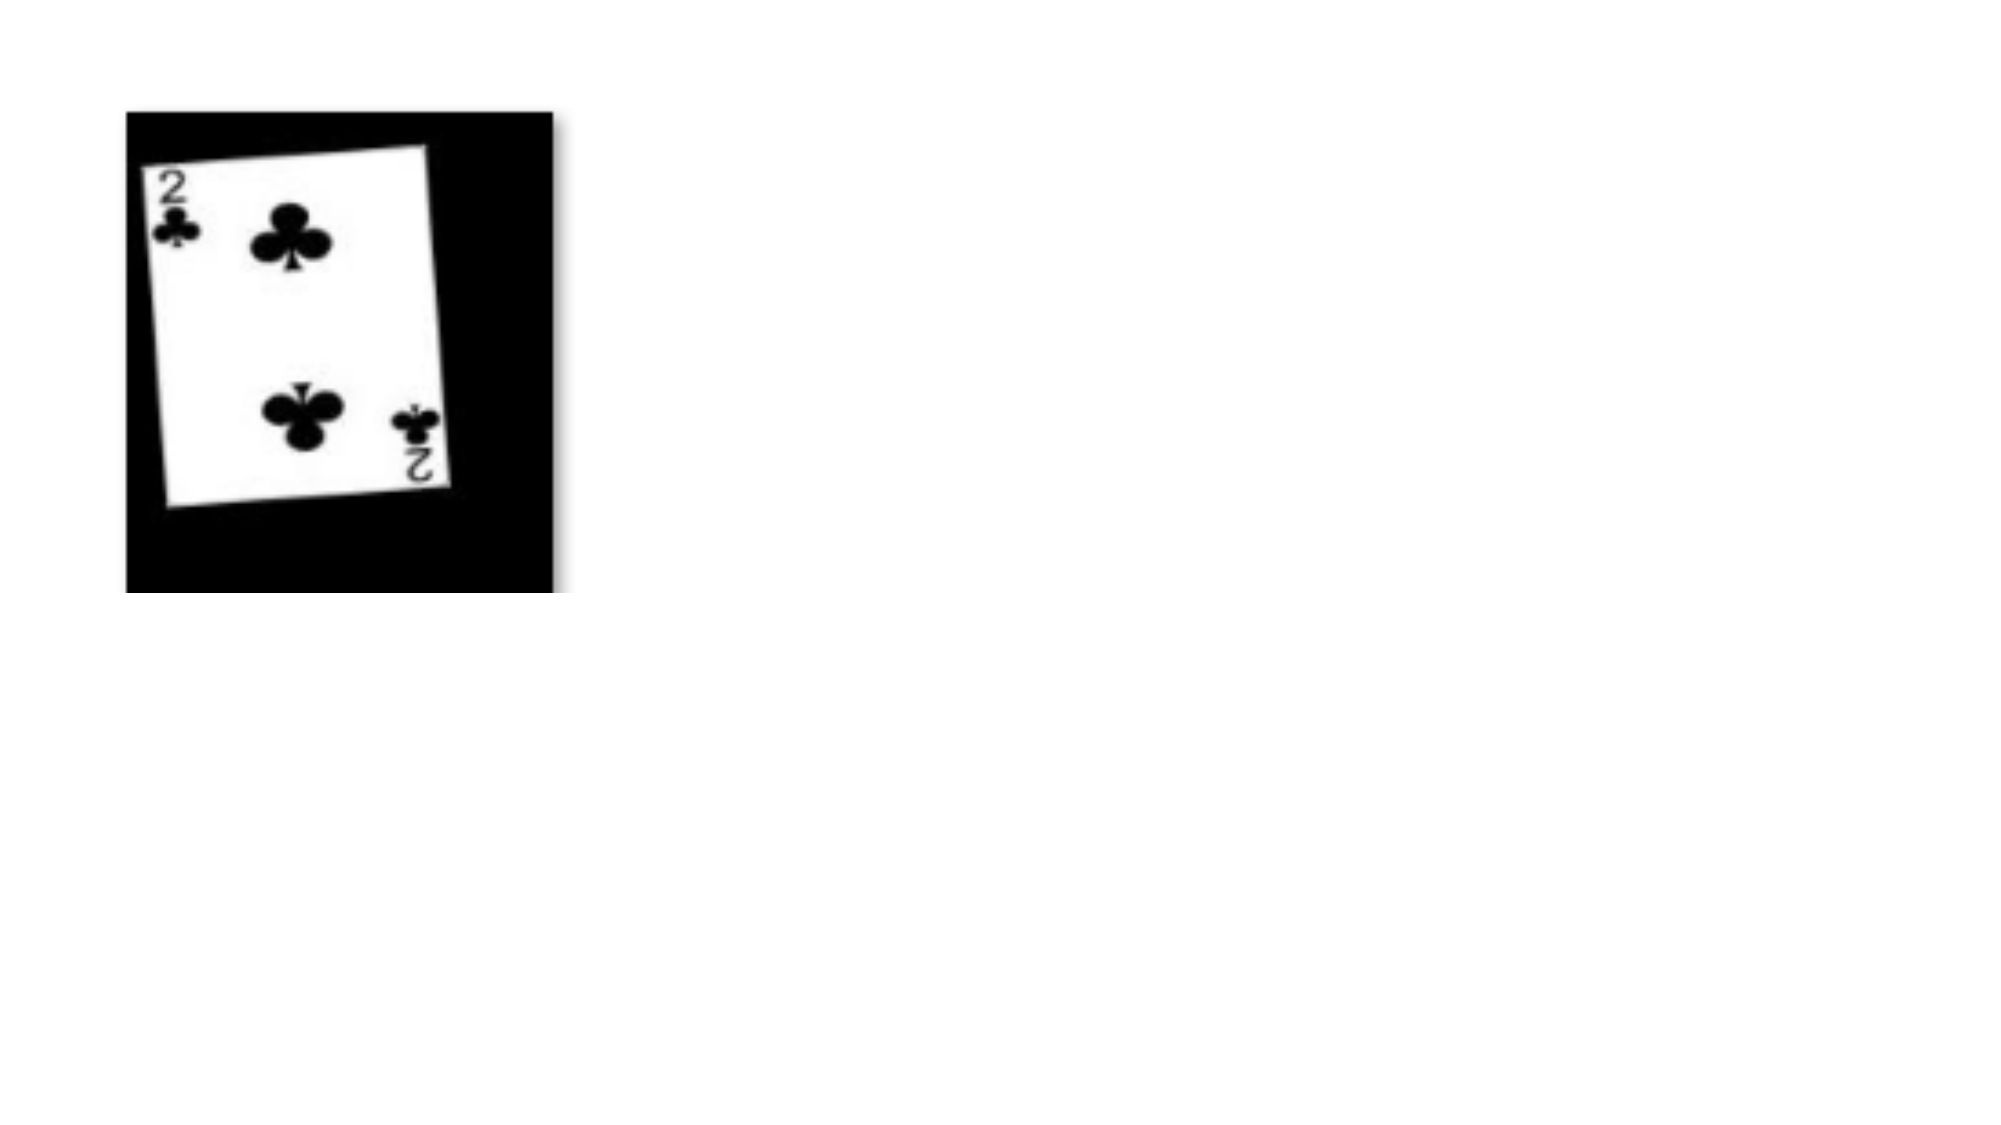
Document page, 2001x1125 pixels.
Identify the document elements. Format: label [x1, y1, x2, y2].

picture [73, 44, 608, 593]
